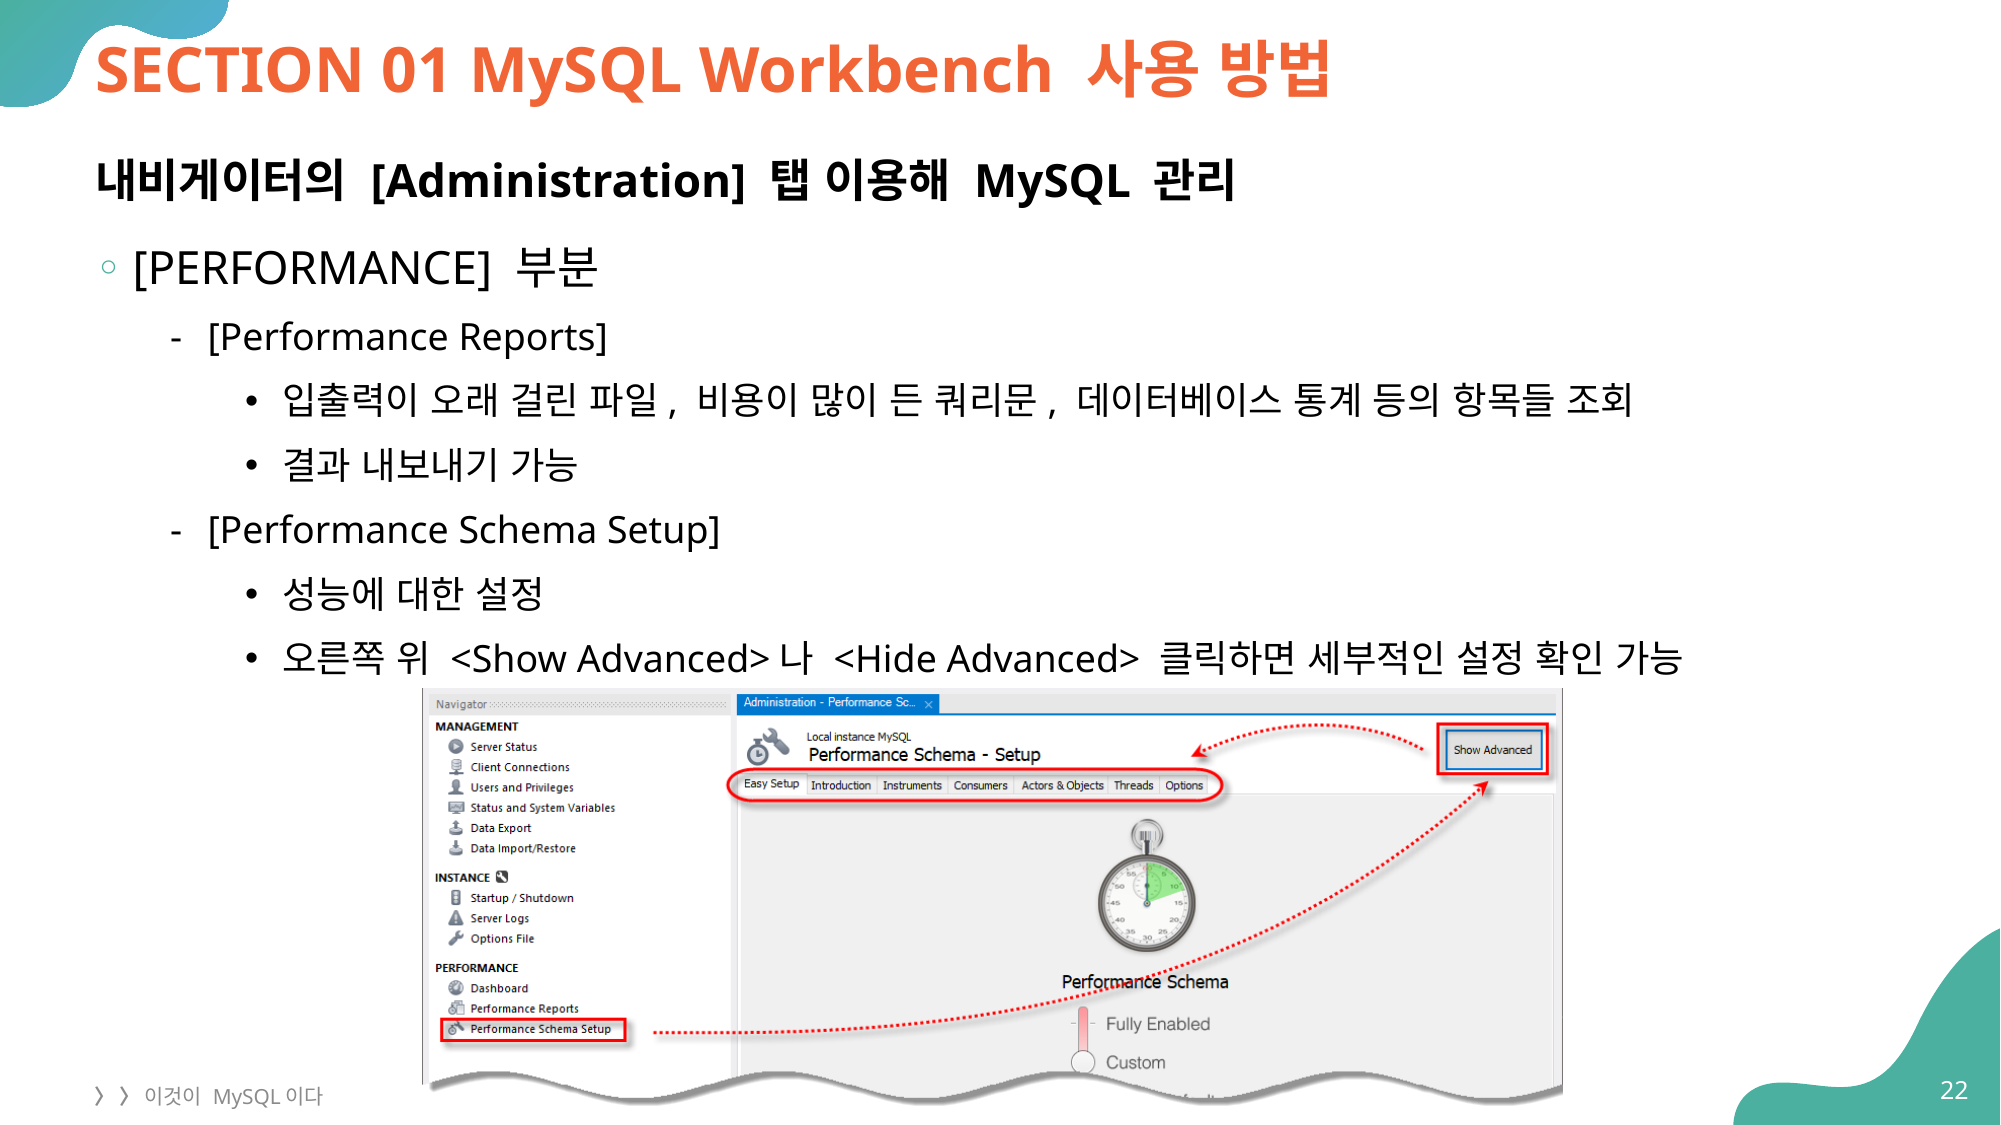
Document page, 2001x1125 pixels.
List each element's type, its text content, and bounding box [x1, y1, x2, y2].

list 내비게이터의 [Administration] 탭 이용해 MySQL 관리 [PERFORMANCE] 부분 [Performance Reports] 입출력이 오래 걸린 파일, 비용이 많이 든 쿼리문, 데이터베이스 통계 등의 항목들 조회 결과 내보내기 가능 [Performance Schema Setup] 성능에 대한 설정 오른쪽 위 <Show Advanced>나 <Hide Advanced> 클릭하면 세부적인 설정 확인 가능 [79, 133, 1931, 1062]
title SECTION 01 MySQL Workbench 사용 방법 [79, 17, 1931, 128]
slide_number 22 [1917, 1061, 1984, 1122]
footer 〉 〉 이것이 MySQL이다 [79, 1078, 755, 1114]
picture [422, 688, 1563, 1110]
